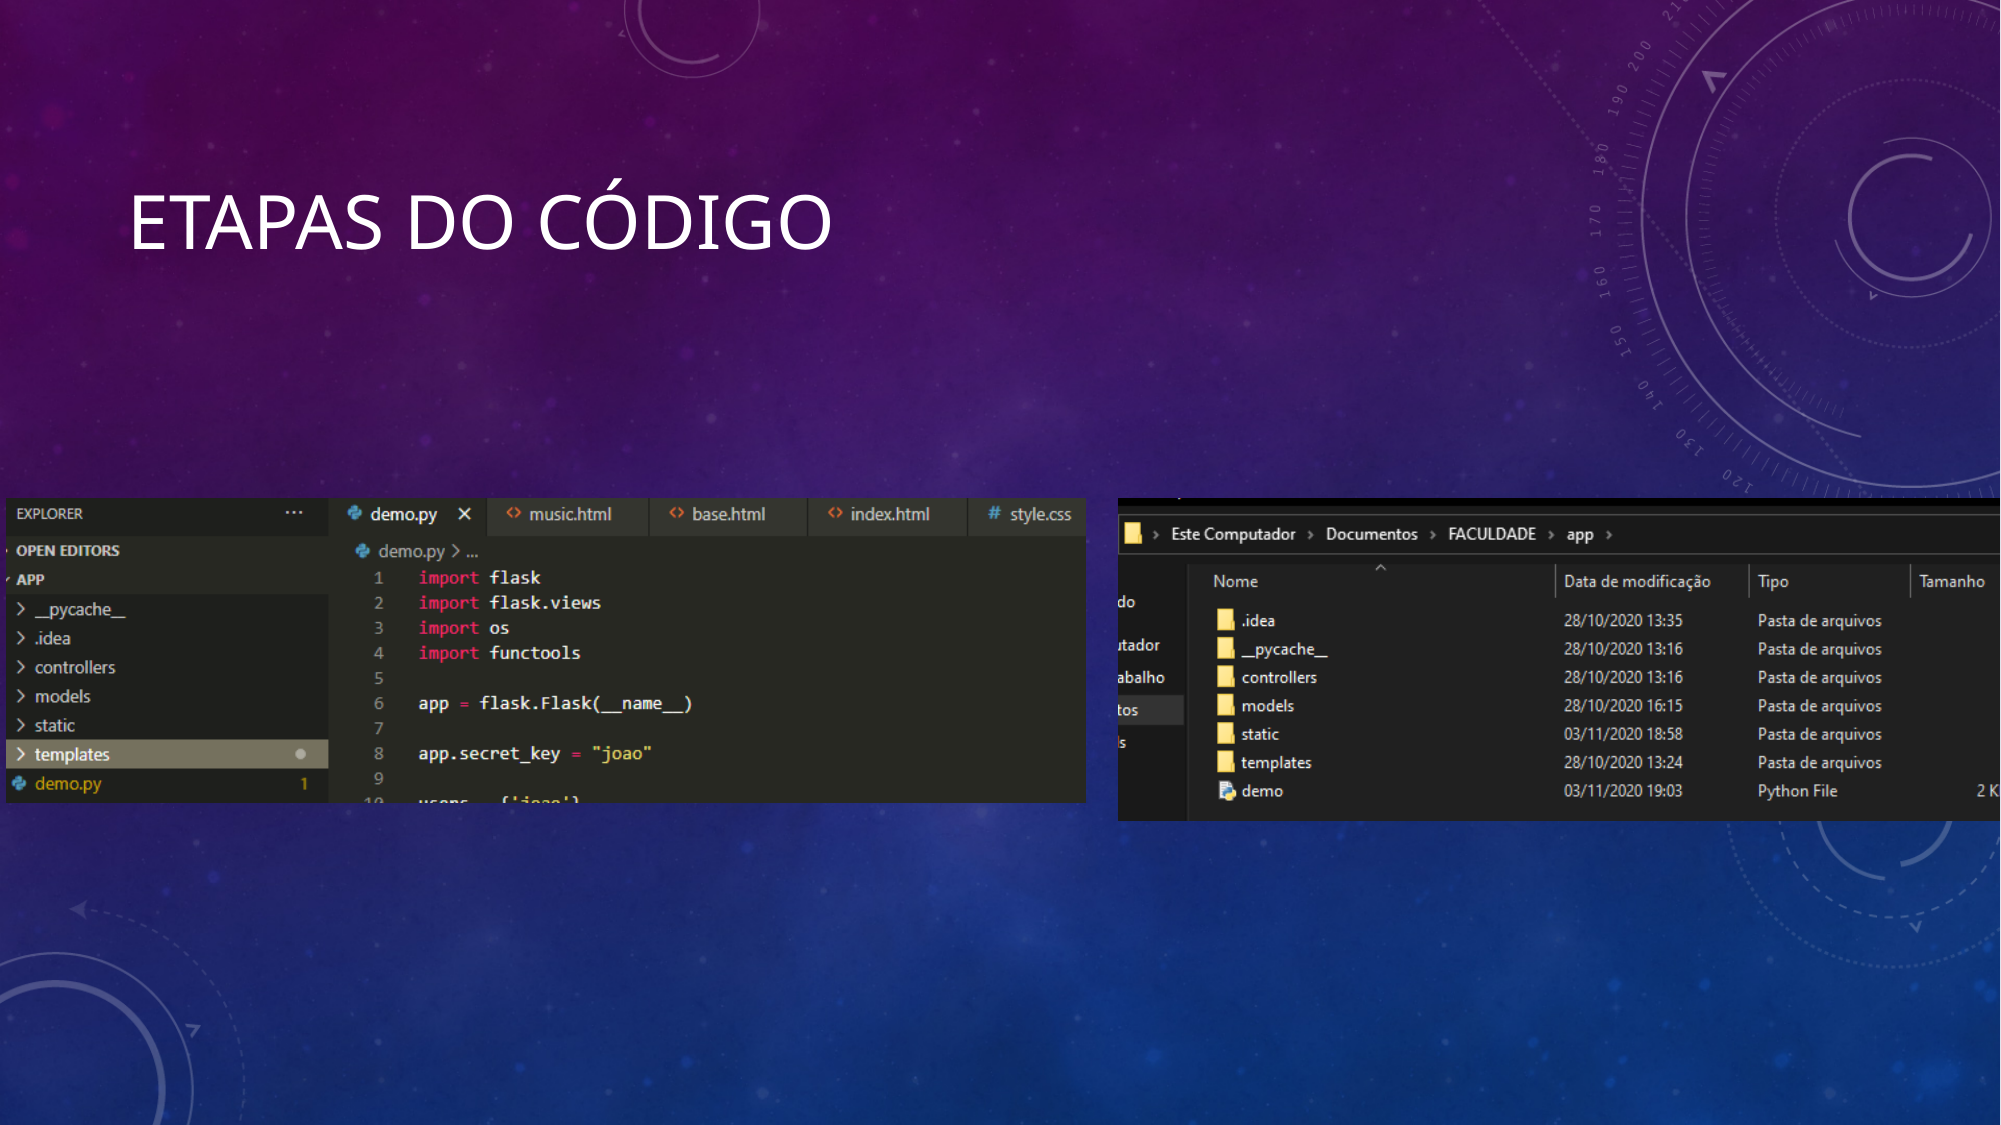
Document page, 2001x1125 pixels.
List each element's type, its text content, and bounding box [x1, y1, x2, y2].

picture [0, 0, 2001, 1125]
title ETAPAS DO CóDIGO [112, 99, 1775, 339]
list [1117, 498, 2000, 821]
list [6, 498, 1086, 804]
